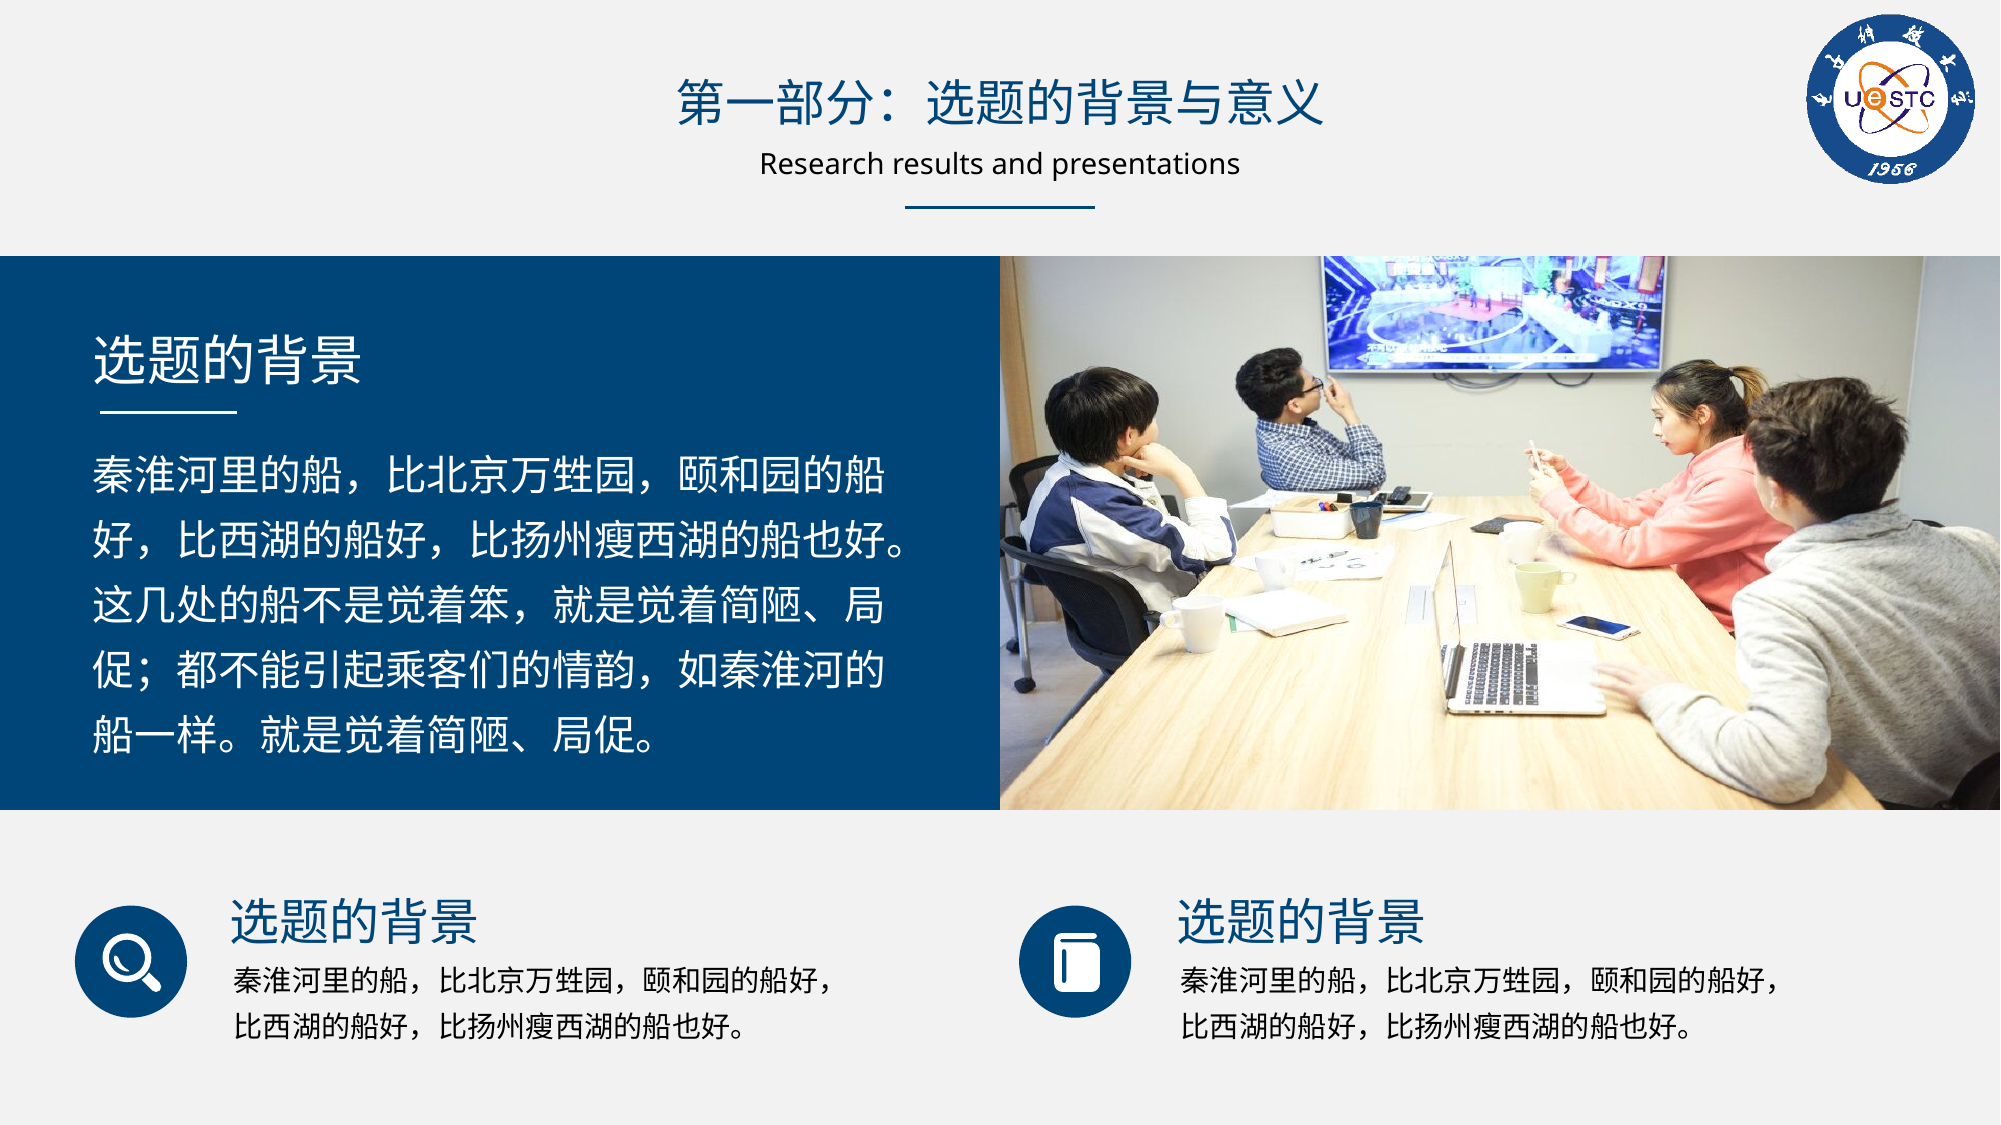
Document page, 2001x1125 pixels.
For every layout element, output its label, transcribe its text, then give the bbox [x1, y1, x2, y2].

text_box Research results and presentations [480, 138, 1520, 188]
text_box 秦淮河里的船，比北京万甡园，颐和园的船好，比西湖的船好，比扬州瘦西湖的船也好。这几处的船不是觉着笨，就是觉着简陋、局促；都不能引起乘客们的情韵，如秦淮河的船一样。就是觉着简陋、局促。 [78, 426, 935, 767]
text_box 秦淮河里的船，比北京万甡园，颐和园的船好，比西湖的船好，比扬州瘦西湖的船也好。 [218, 944, 834, 1051]
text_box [1019, 905, 1132, 1018]
text_box [0, 255, 1001, 811]
picture [1797, 4, 1986, 193]
text_box 第一部分：选题的背景与意义 [593, 64, 1407, 138]
text_box 秦淮河里的船，比北京万甡园，颐和园的船好，比西湖的船好，比扬州瘦西湖的船也好。 [1166, 944, 1781, 1051]
text_box 选题的背景 [214, 883, 834, 959]
picture [999, 256, 2000, 810]
text_box 选题的背景 [78, 318, 697, 399]
text_box 选题的背景 [1162, 883, 1781, 959]
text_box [74, 905, 188, 1018]
